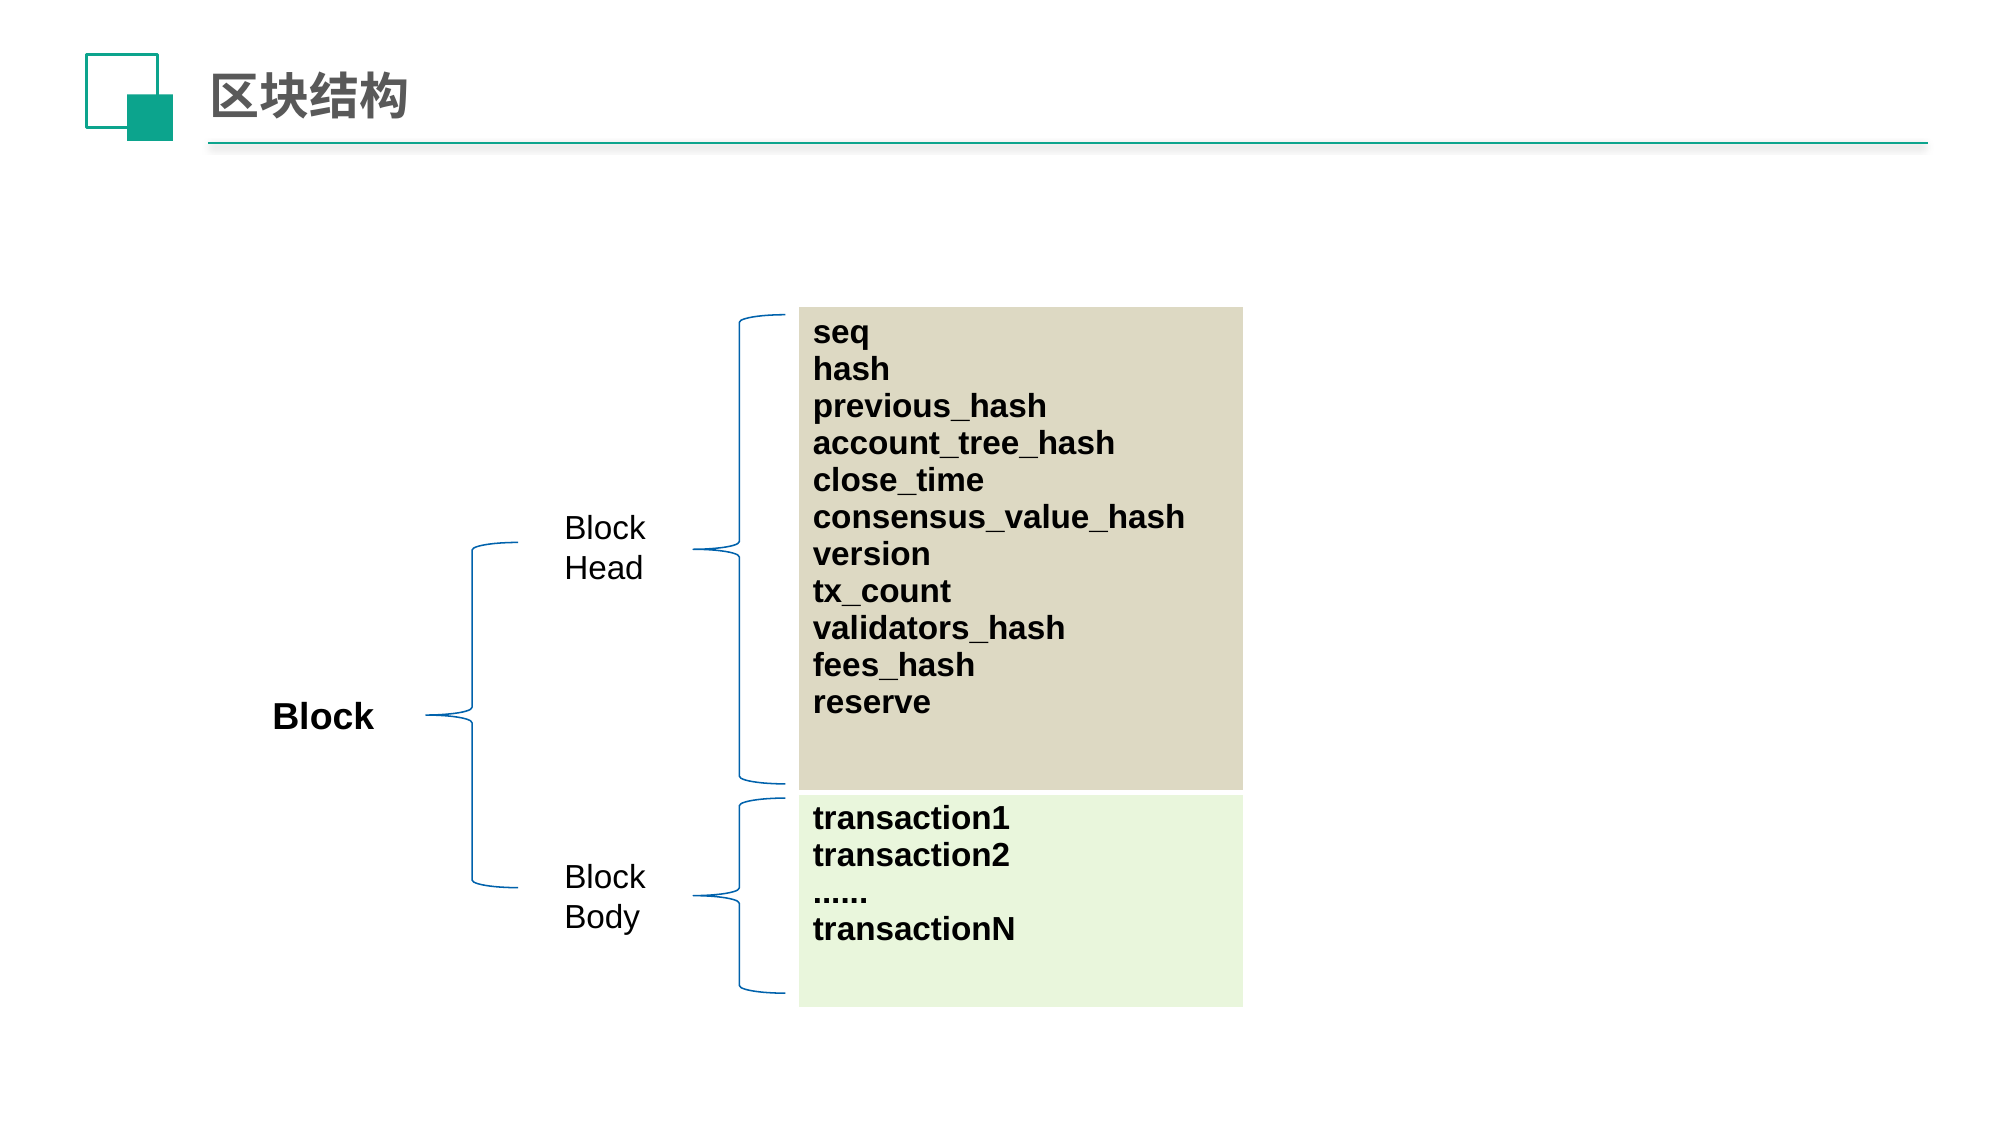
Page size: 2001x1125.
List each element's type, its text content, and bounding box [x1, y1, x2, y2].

text_box [692, 797, 786, 994]
text_box Block Body [549, 847, 673, 943]
title 区块结构 [198, 58, 650, 131]
text_box Block [257, 684, 390, 745]
text_box [425, 541, 519, 889]
text_box [692, 313, 786, 785]
table_cell transaction1 transaction2 ...... transactionN [799, 795, 1243, 1007]
table_header seq hash previous_hash account_tree_hash close_time consensus_value_hash version tx_count validators_hash fees_hash reserve [799, 307, 1243, 790]
text_box Block Head [549, 499, 662, 594]
